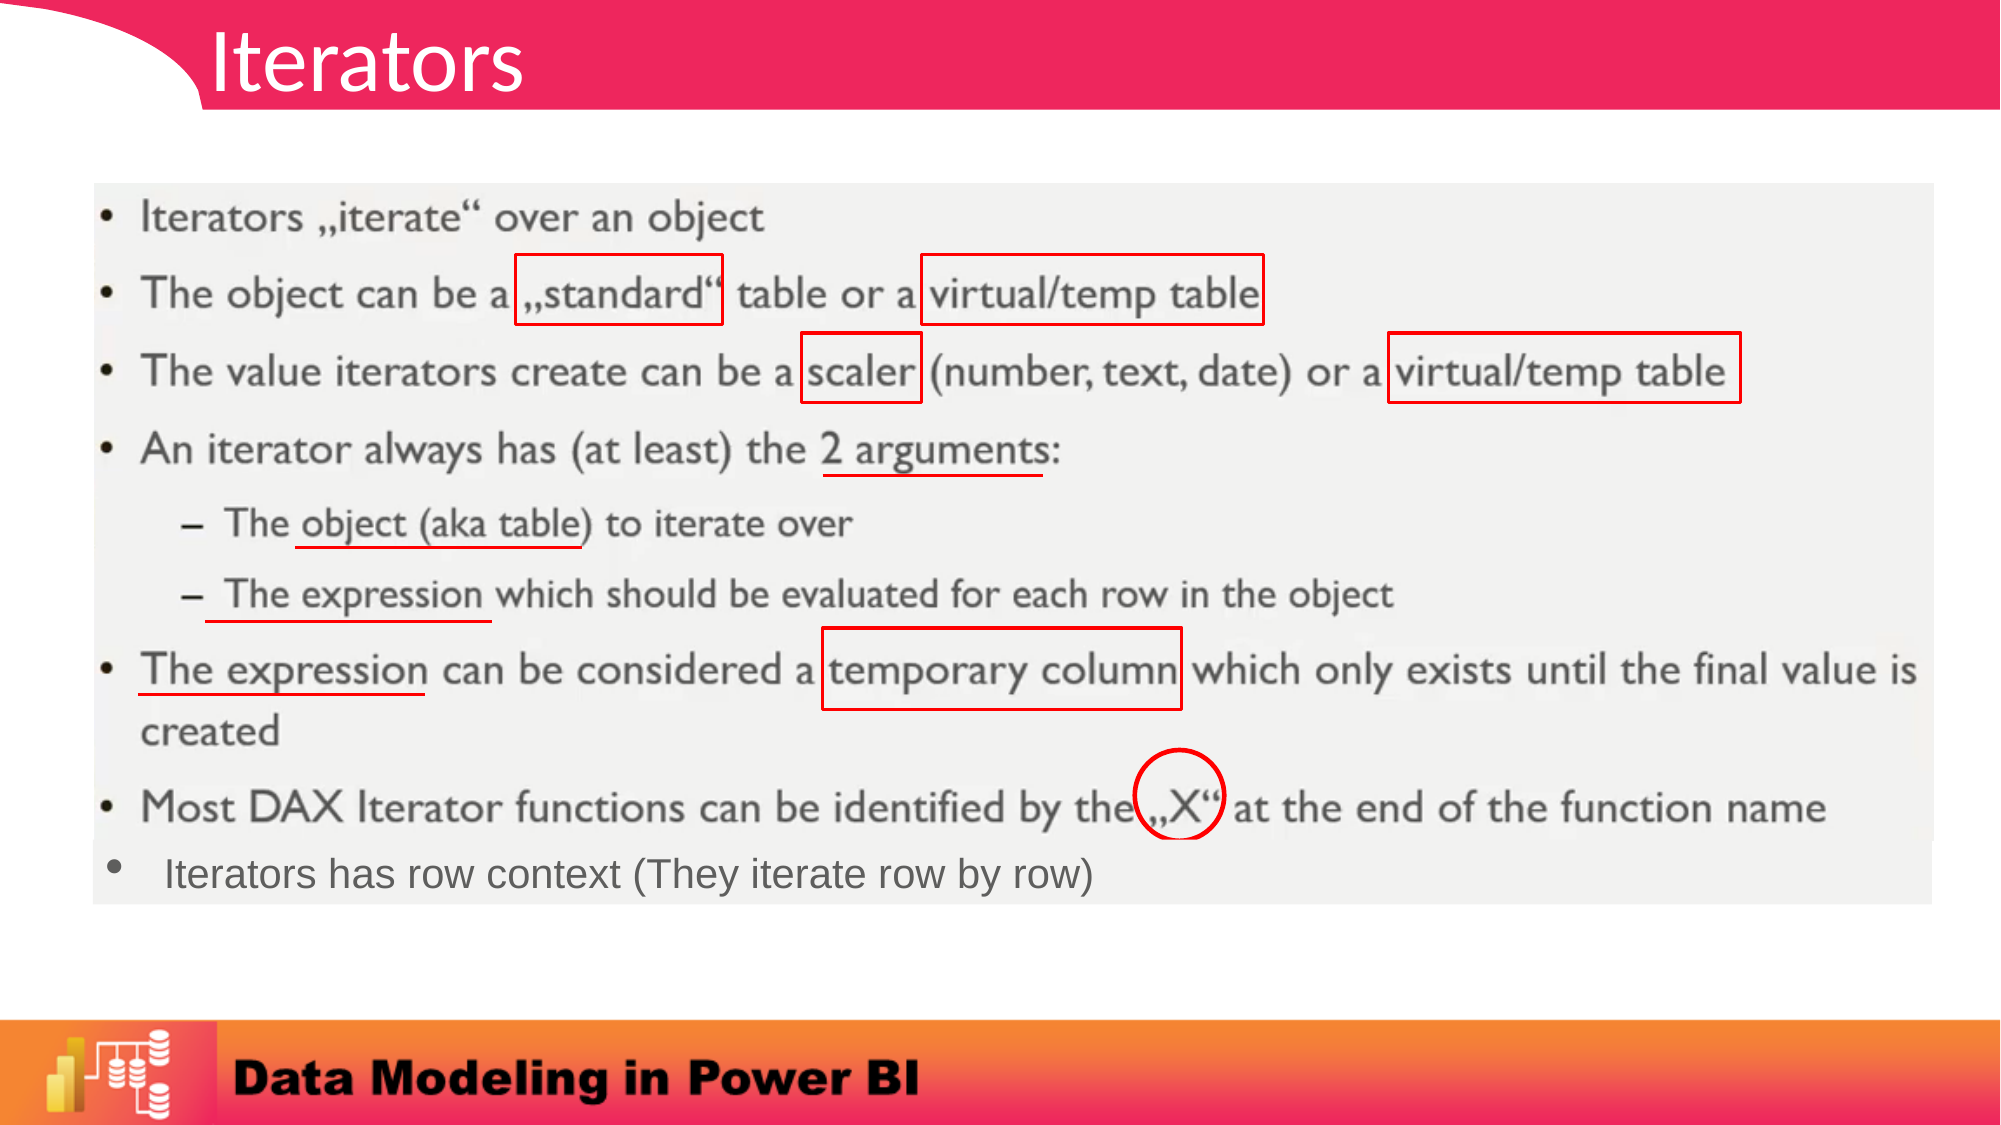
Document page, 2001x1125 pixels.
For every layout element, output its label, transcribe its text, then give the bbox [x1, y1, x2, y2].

picture [0, 0, 2001, 1125]
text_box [801, 332, 1741, 403]
text_box Iterators has row context (They iterate row by row) [92, 839, 1932, 905]
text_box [137, 628, 1182, 710]
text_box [205, 475, 1043, 622]
text_box Iterators [0, 0, 2000, 111]
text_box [515, 254, 1264, 325]
